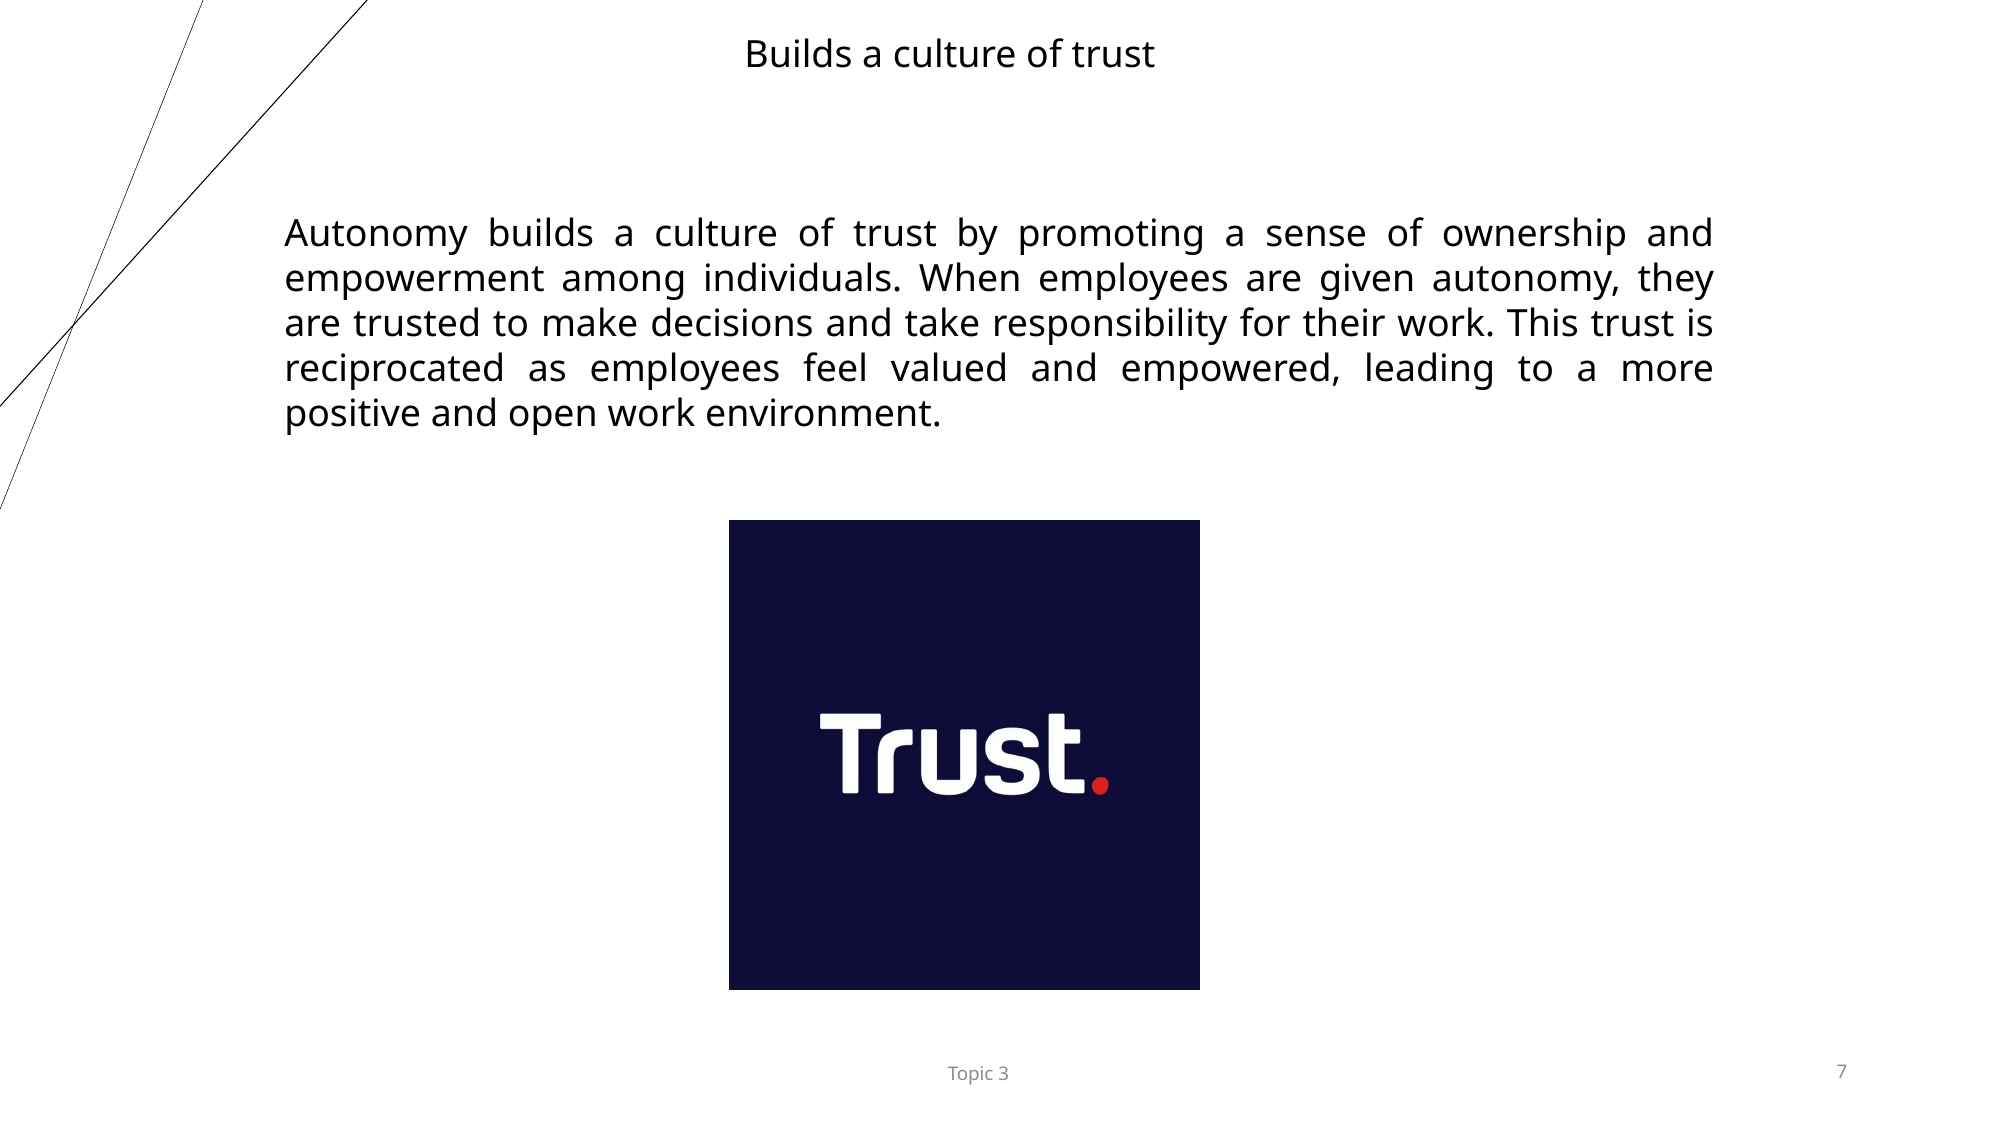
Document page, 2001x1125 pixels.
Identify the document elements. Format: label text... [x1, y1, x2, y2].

slide_number 7 [1412, 1042, 1863, 1103]
picture [729, 520, 1200, 990]
text_box Autonomy builds a culture of trust by promoting a sense of ownership and empowerment among individuals. When employees are given autonomy, they are trusted to make decisions and take responsibility for their work. This trust is reciprocated as employees feel valued and empowered, leading to a more positive and open work environment. [269, 201, 1731, 442]
text_box Builds a culture of trust [729, 22, 1730, 83]
footer Topic 3 [641, 1042, 1316, 1103]
